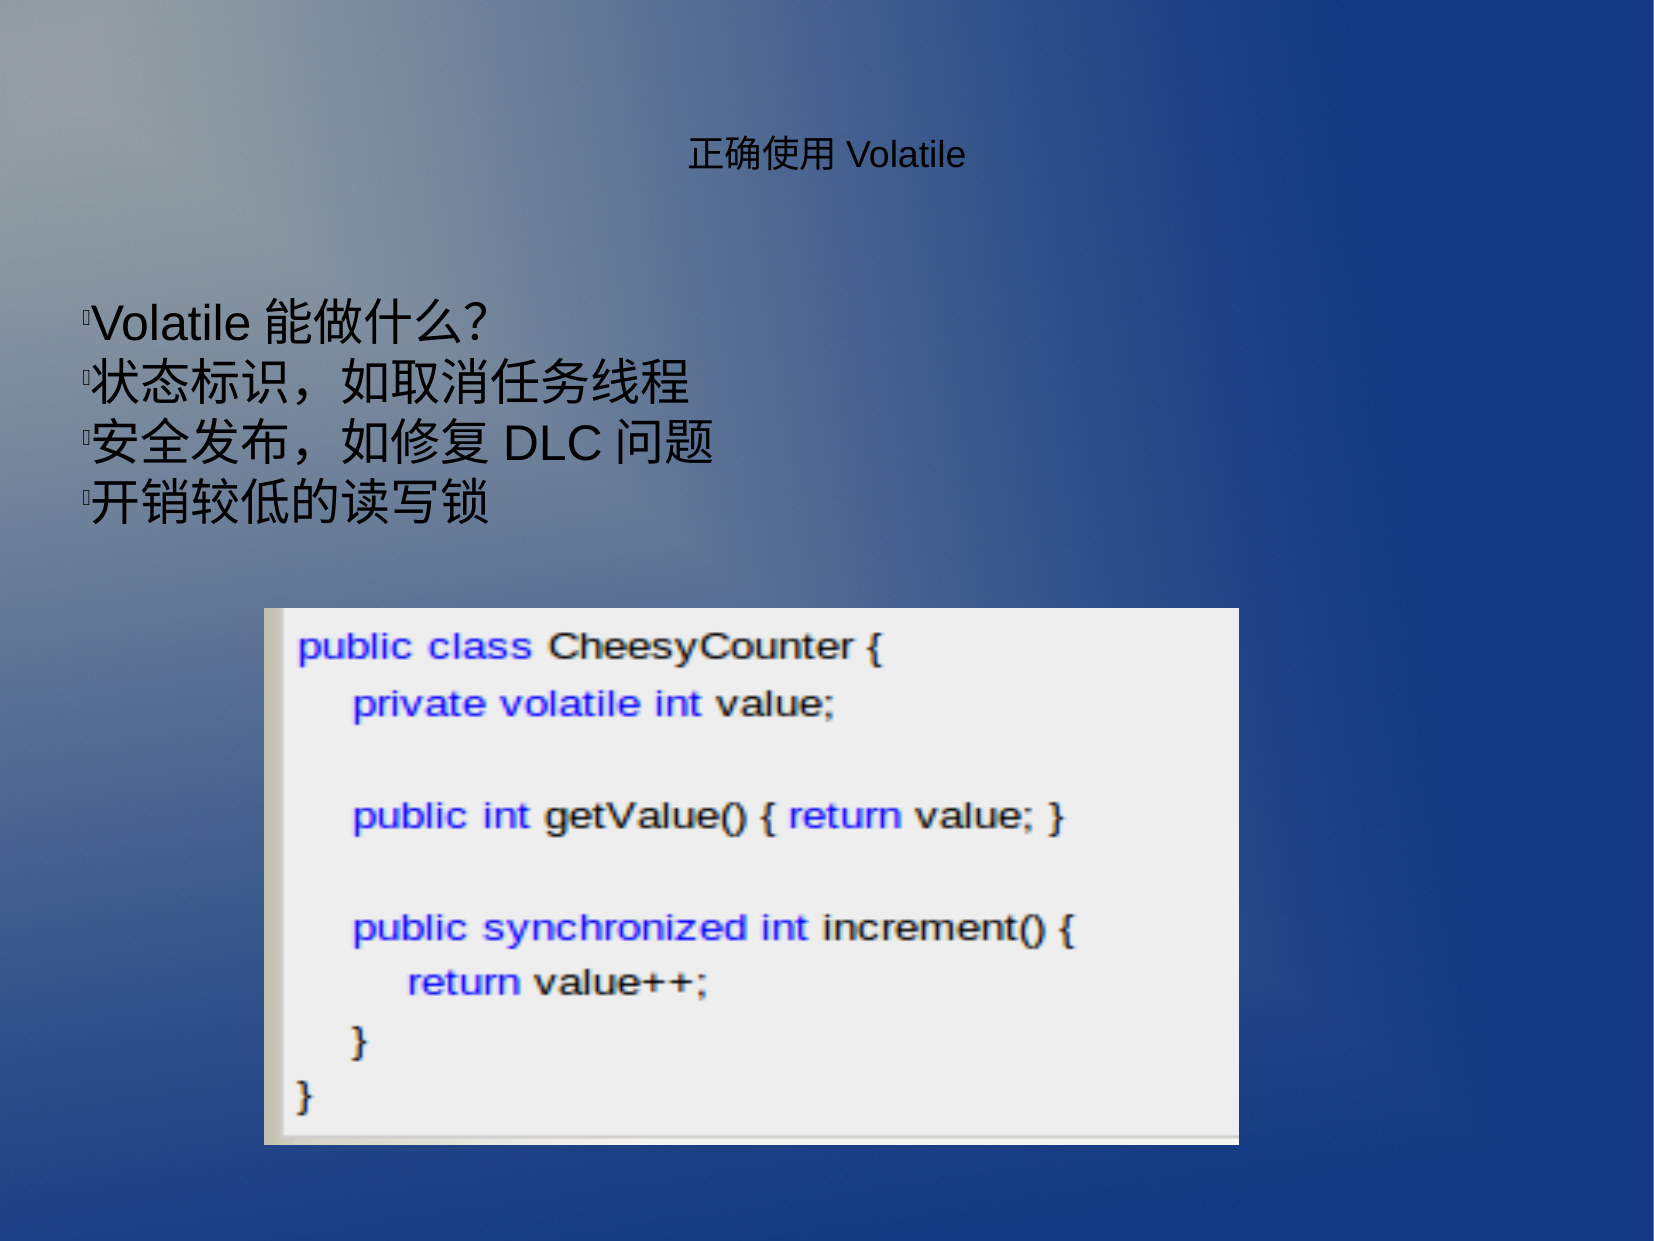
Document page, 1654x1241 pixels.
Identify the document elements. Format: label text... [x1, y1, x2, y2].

picture [0, 0, 1654, 1241]
text_box Volatile能做什么？ 状态标识，如取消任务线程 安全发布，如修复DLC问题 开销较低的读写锁 [82, 290, 1571, 1094]
text_box 正确使用Volatile [82, 56, 1571, 249]
